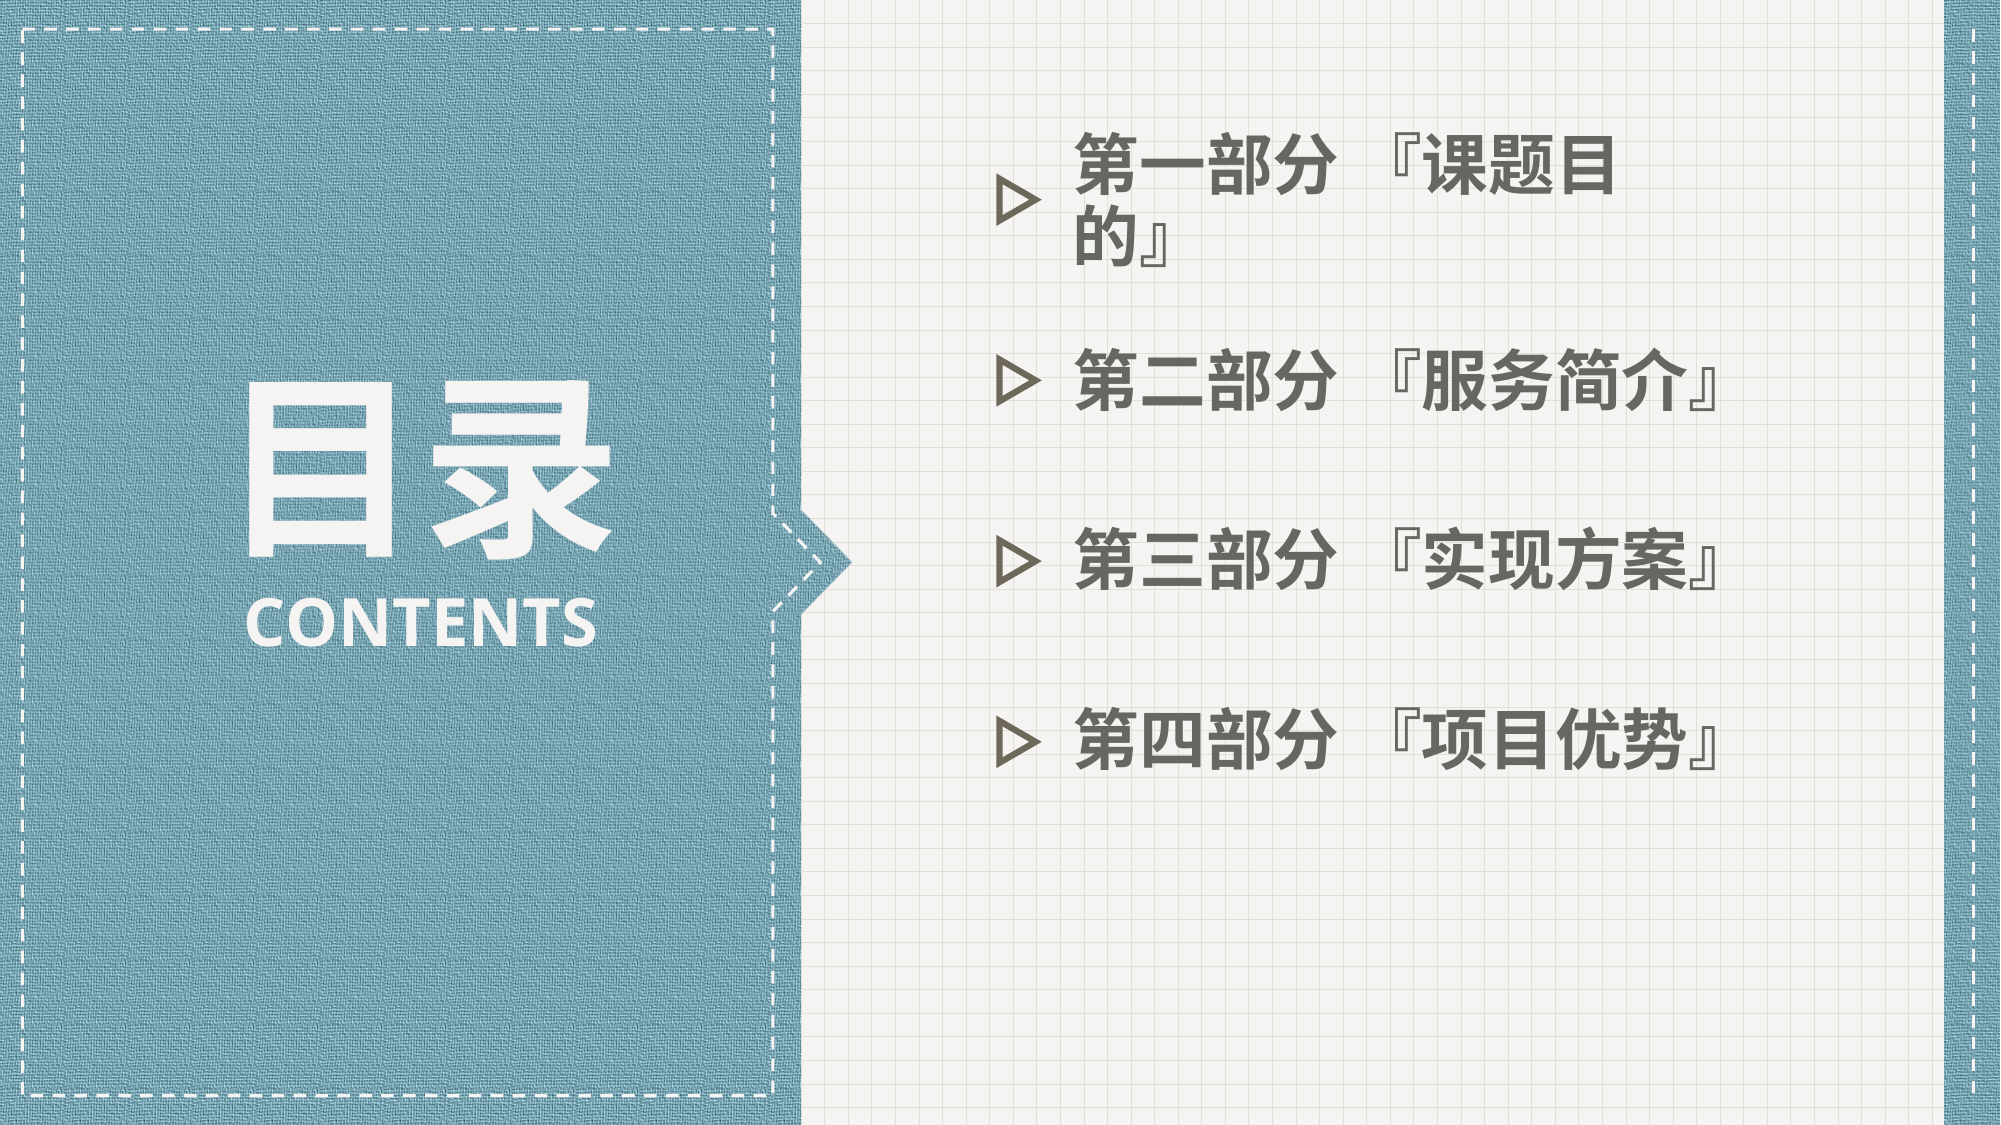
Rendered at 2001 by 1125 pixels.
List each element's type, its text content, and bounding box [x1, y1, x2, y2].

list 第一部分 『课题目的』 [1058, 155, 1749, 253]
text_box [998, 538, 1038, 584]
list 第二部分 『服务简介』 [1058, 335, 1814, 432]
list 目录 [201, 360, 642, 581]
list CONTENTS [201, 581, 642, 678]
picture [1944, 0, 2000, 1125]
list 第四部分 『项目优势』 [1058, 694, 1877, 792]
text_box [998, 357, 1038, 404]
text_box [998, 719, 1038, 765]
picture [0, 0, 852, 1125]
text_box [998, 176, 1038, 223]
list 第三部分 『实现方案』 [1058, 514, 1837, 612]
